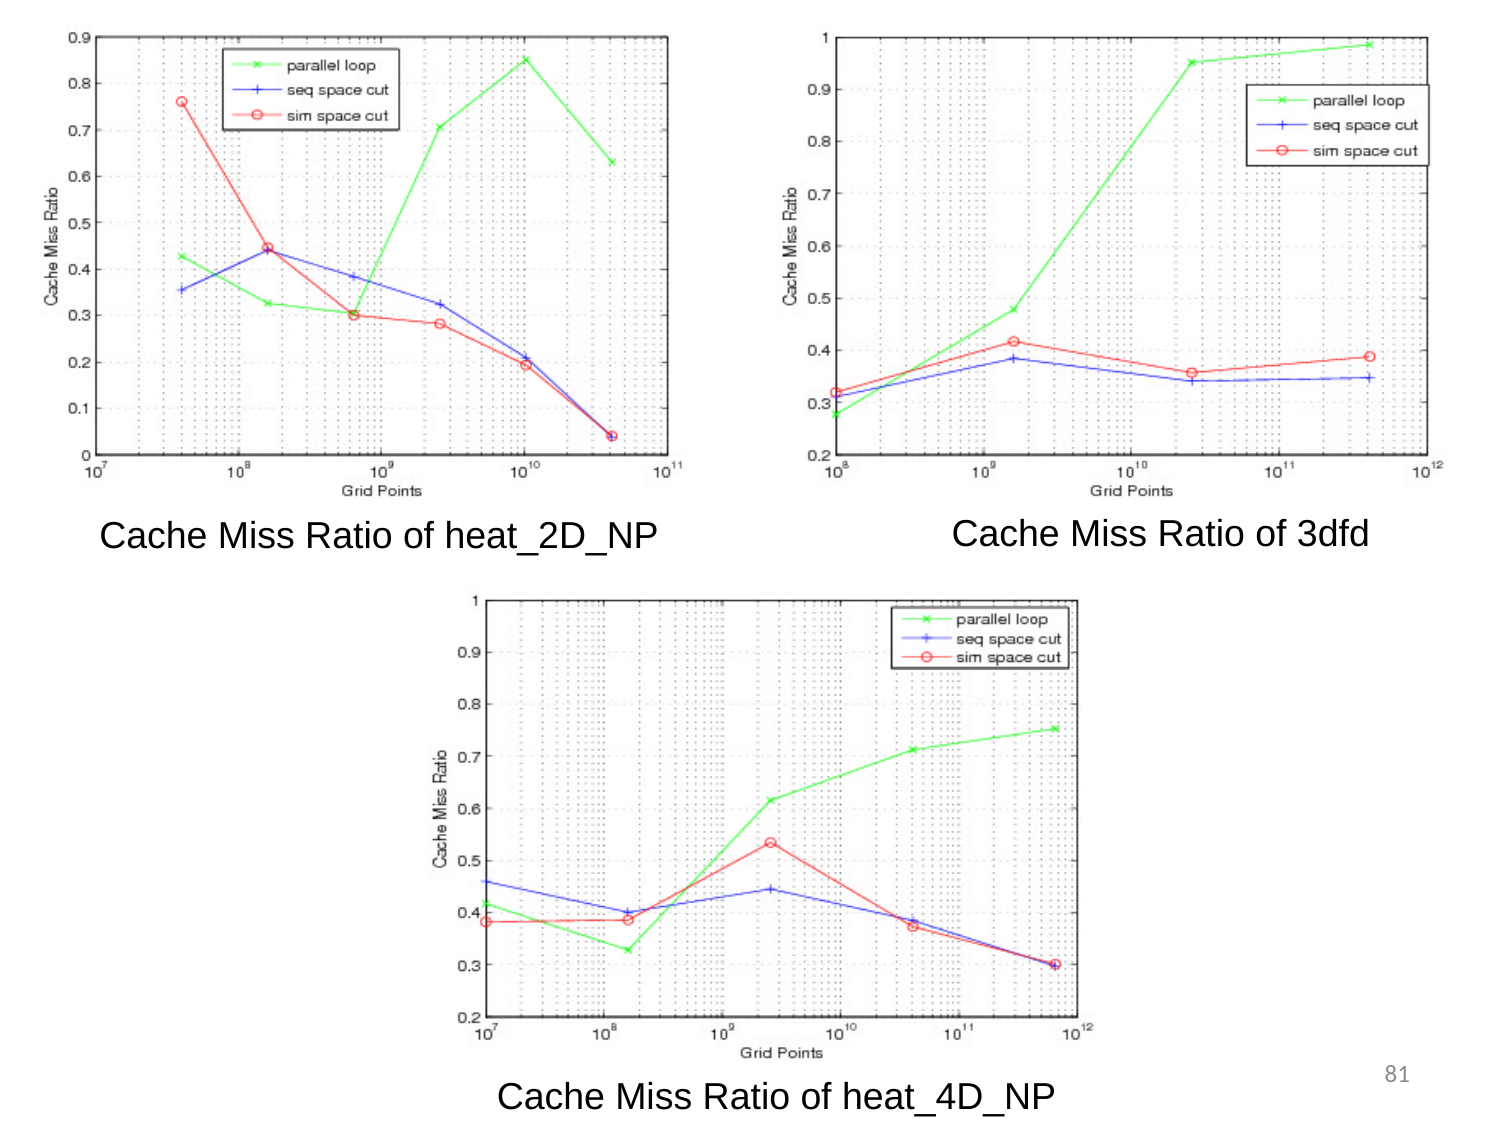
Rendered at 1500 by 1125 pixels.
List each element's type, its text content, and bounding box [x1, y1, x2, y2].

text_box Cache Miss Ratio of 3dfd [936, 521, 1385, 562]
picture [387, 562, 1151, 1076]
slide_number 81 [1074, 1042, 1425, 1103]
picture [0, 0, 1500, 513]
text_box Cache Miss Ratio of heat_4D_NP [482, 1083, 1072, 1125]
text_box Cache Miss Ratio of heat_2D_NP [84, 521, 674, 564]
